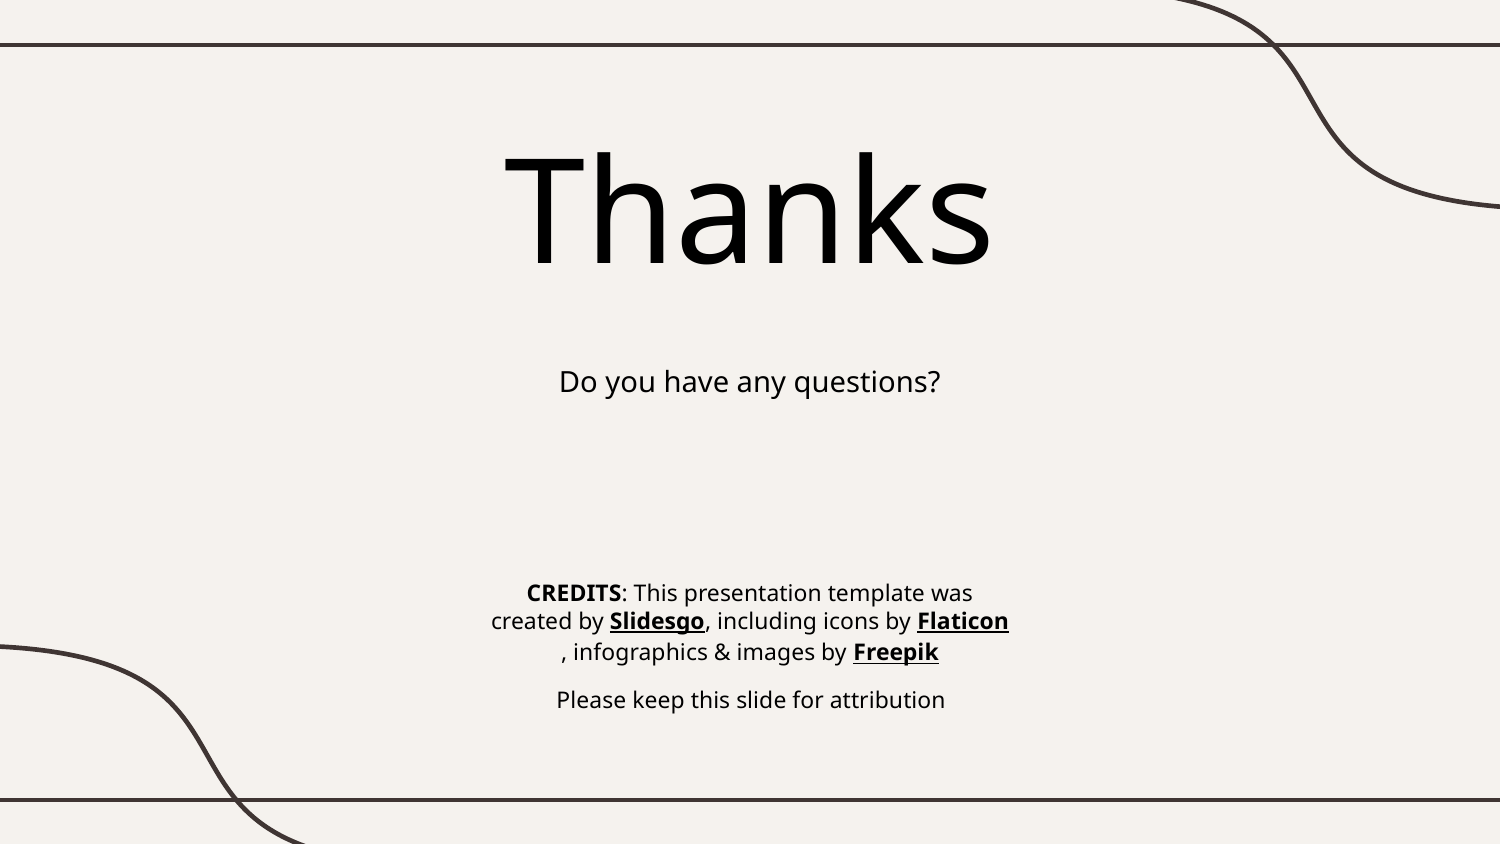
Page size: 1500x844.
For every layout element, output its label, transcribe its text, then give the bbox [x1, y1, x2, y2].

subtitle Do you have any questions? [489, 348, 1011, 439]
subtitle Please keep this slide for attribution [440, 670, 1063, 717]
title Thanks [464, 129, 1036, 282]
